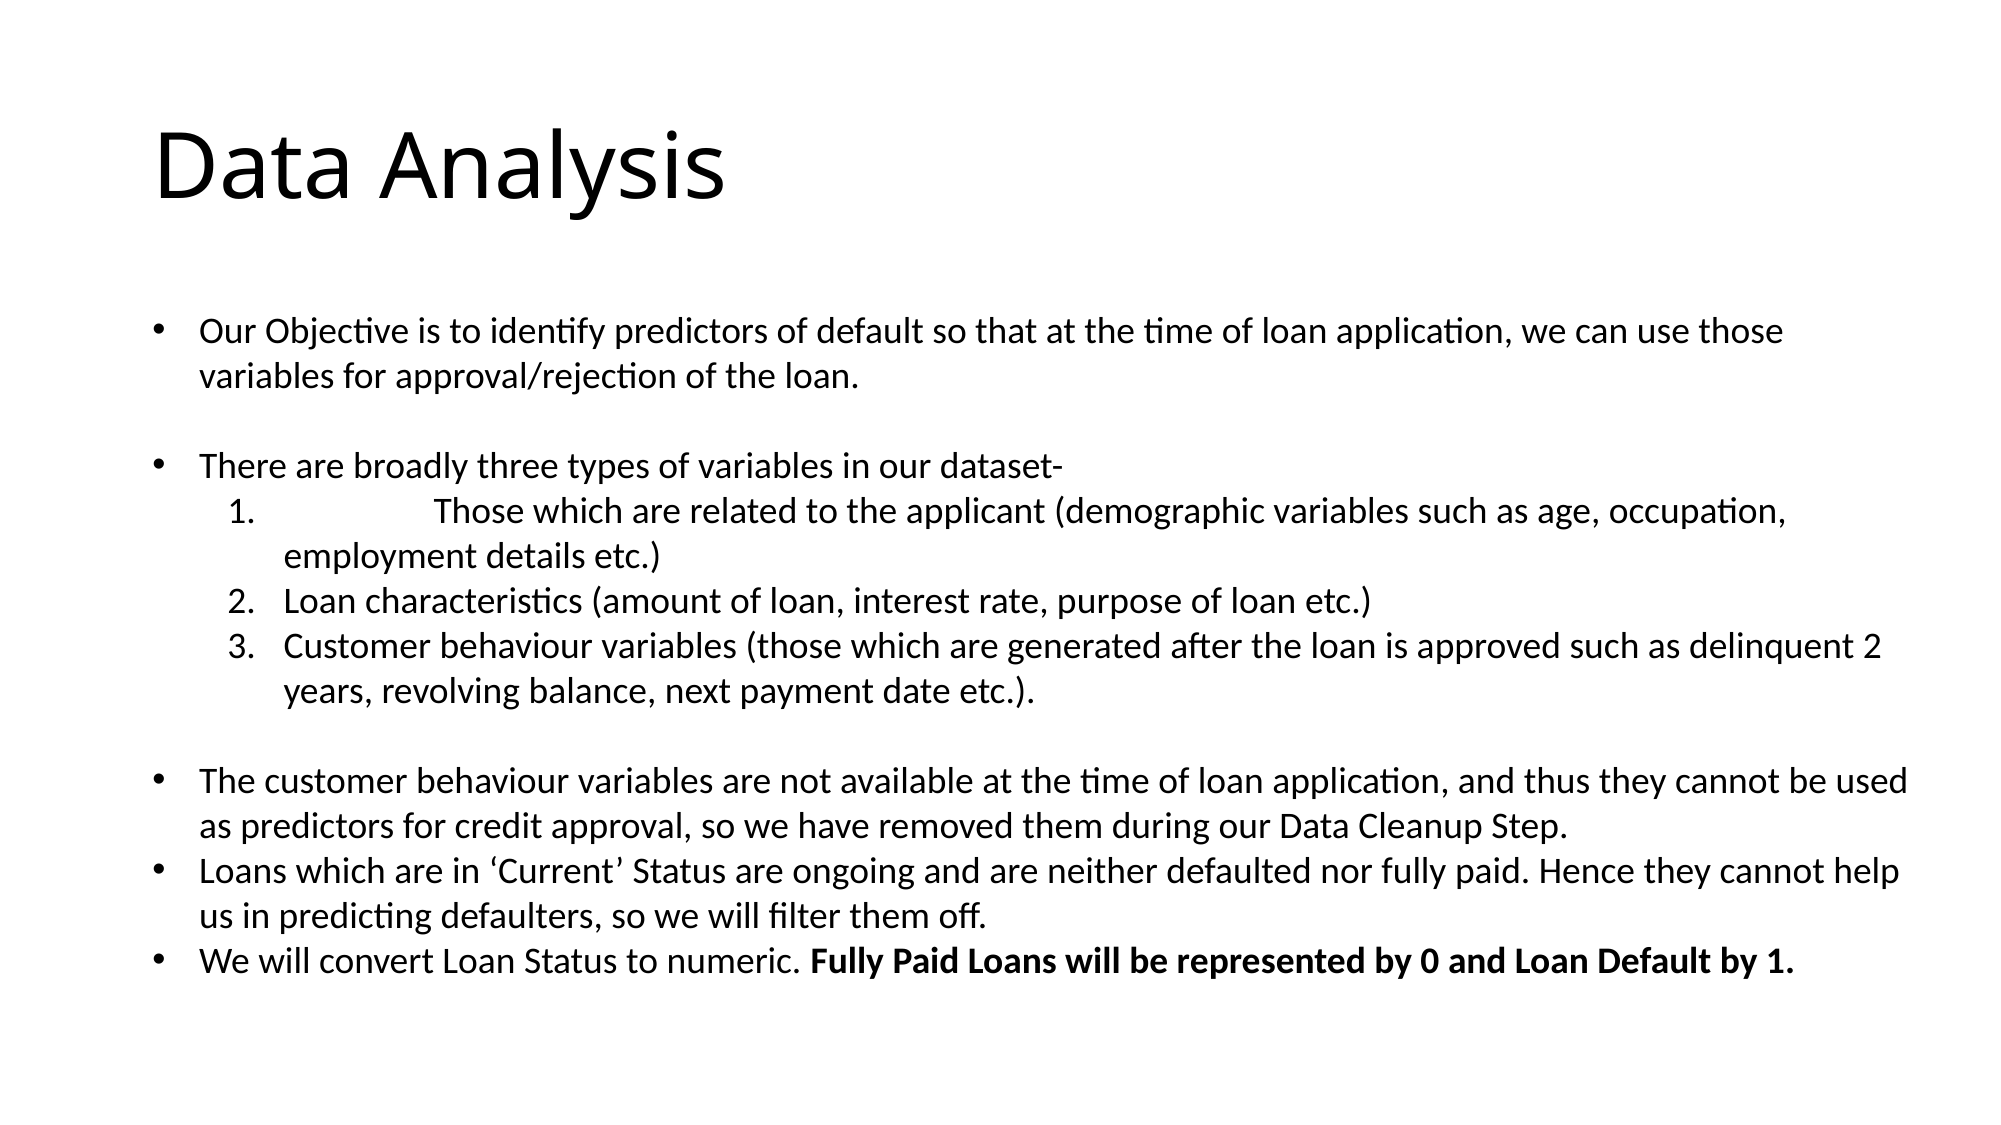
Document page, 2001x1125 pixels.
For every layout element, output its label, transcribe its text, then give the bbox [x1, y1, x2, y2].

text_box Our Objective is to identify predictors of default so that at the time of loan application, we can use those variables for approval/rejection of the loan. There are broadly three types of variables in our dataset- Those which are related to the applicant (demographic variables such as age, occupation, employment details etc.) Loan characteristics (amount of loan, interest rate, purpose of loan etc.) Customer behaviour variables (those which are generated after the loan is approved such as delinquent 2 years, revolving balance, next payment date etc.). The customer behaviour variables are not available at the time of loan application, and thus they cannot be used as predictors for credit approval, so we have removed them during our Data Cleanup Step. Loans which are in ‘Current’ Status are ongoing and are neither defaulted nor fully paid. Hence they cannot help us in predicting defaulters, so we will filter them off. We will convert Loan Status to numeric. Fully Paid Loans will be represented by 0 and Loan Default by 1. [137, 298, 1928, 1034]
title Data Analysis [137, 59, 1863, 278]
